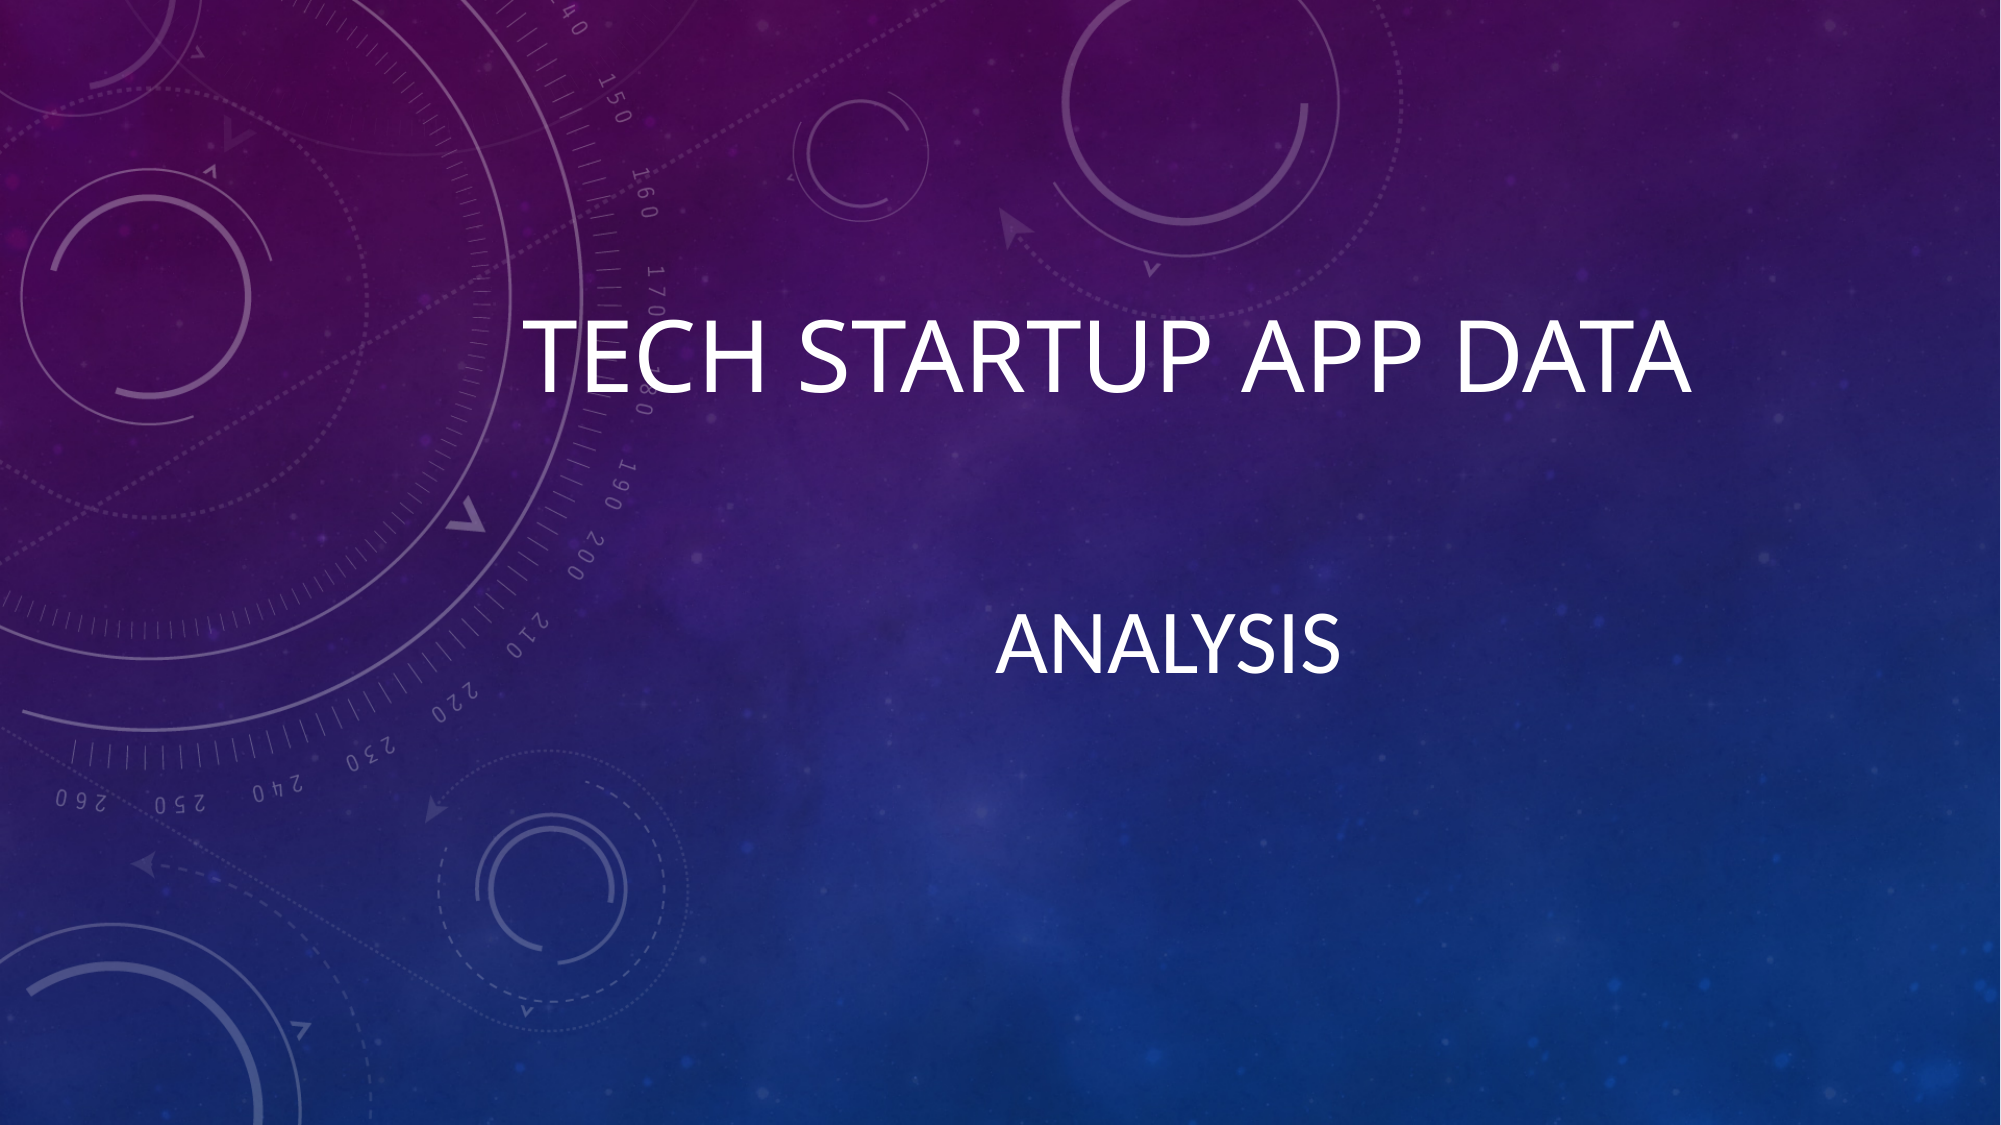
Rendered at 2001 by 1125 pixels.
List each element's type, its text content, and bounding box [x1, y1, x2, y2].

picture [0, 0, 2001, 1125]
title TECH STARTUP APP DATA [500, 236, 1709, 660]
subtitle ANALYSIS [177, 574, 1359, 805]
